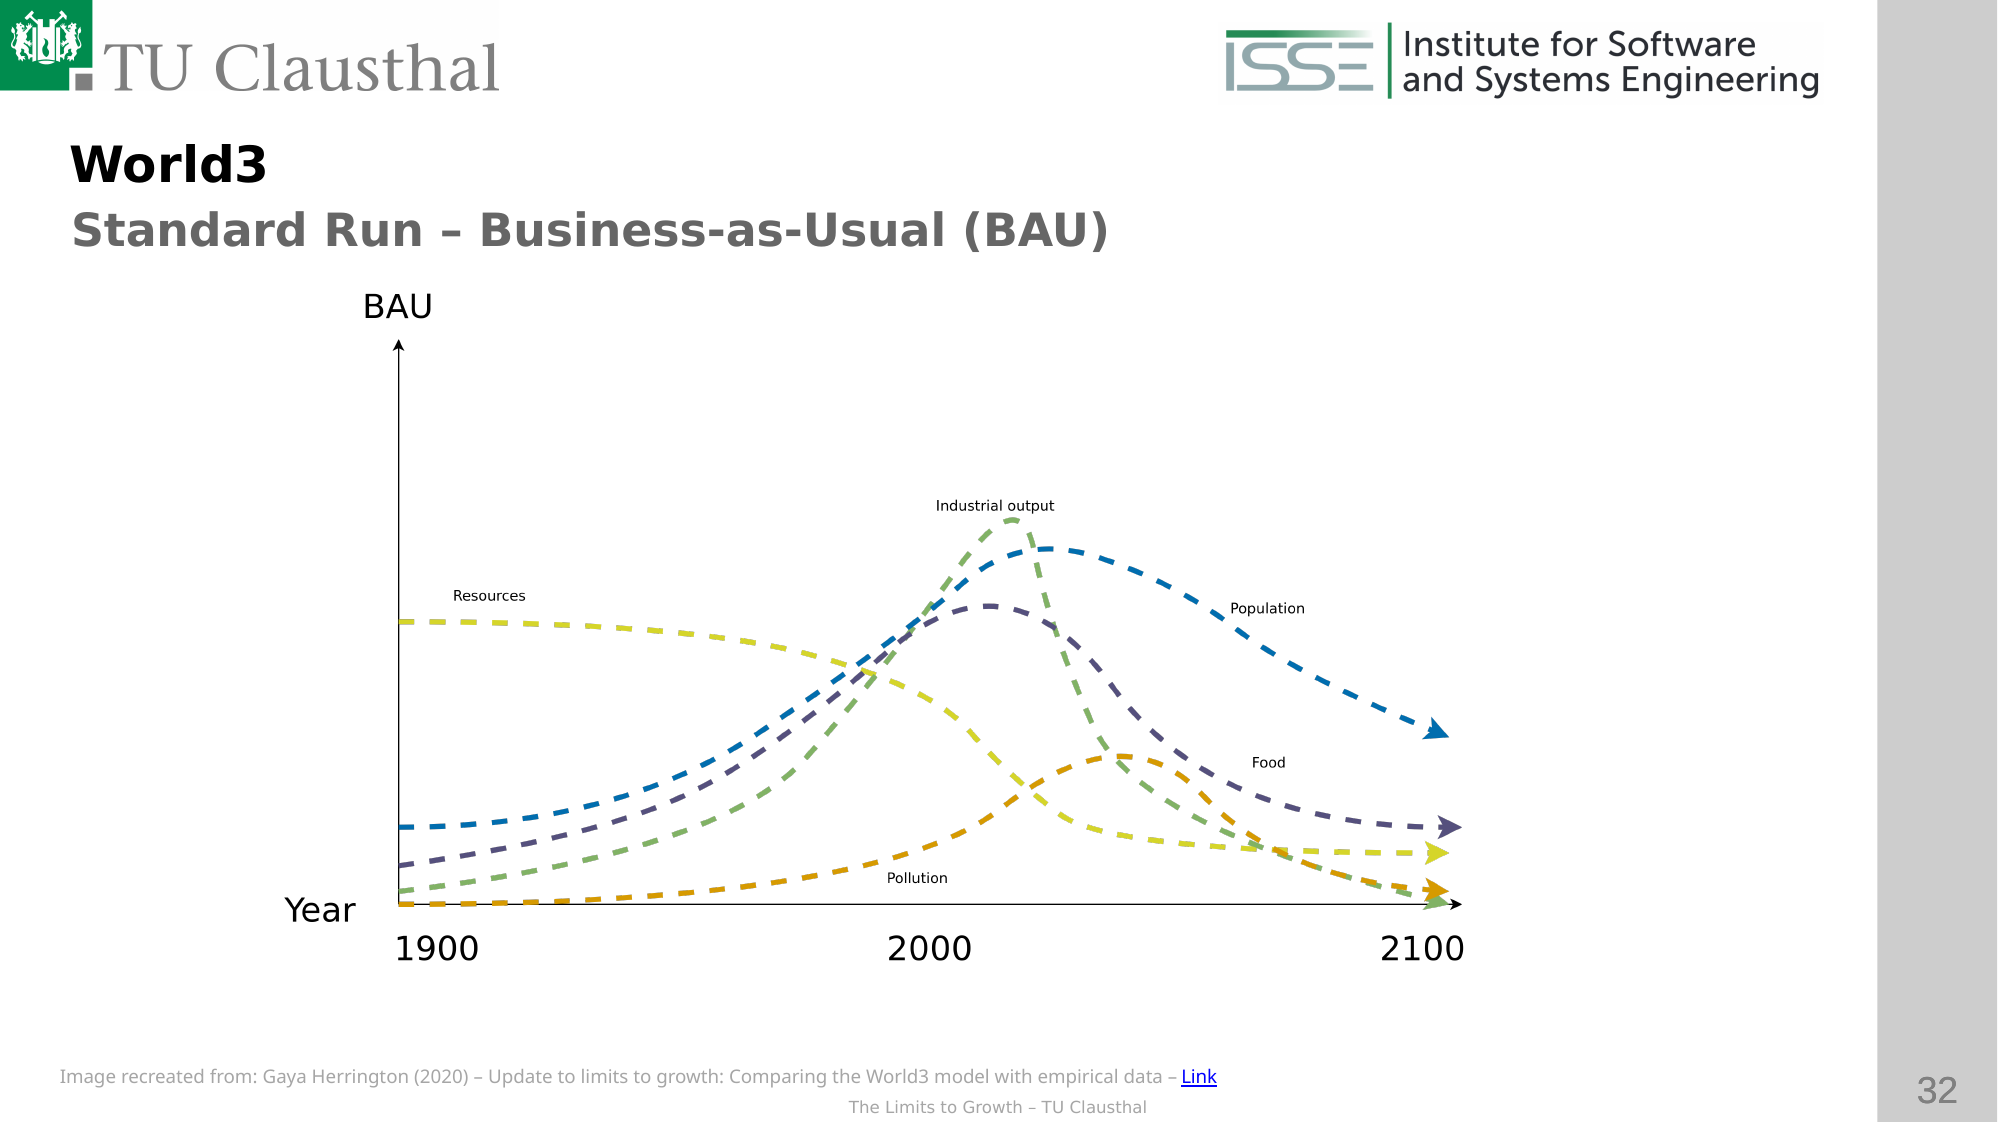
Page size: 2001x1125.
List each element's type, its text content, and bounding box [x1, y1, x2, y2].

picture [0, 0, 499, 91]
text_box Standard Run – Business-as-Usual (BAU) [70, 188, 1768, 268]
picture [1218, 22, 1824, 105]
text_box World3 [55, 125, 1817, 206]
picture [281, 287, 1473, 970]
text_box Image recreated from: Gaya Herrington (2020) – Update to limits to growth: Comparing the World3 model with empirical data – Link [44, 1057, 1875, 1098]
